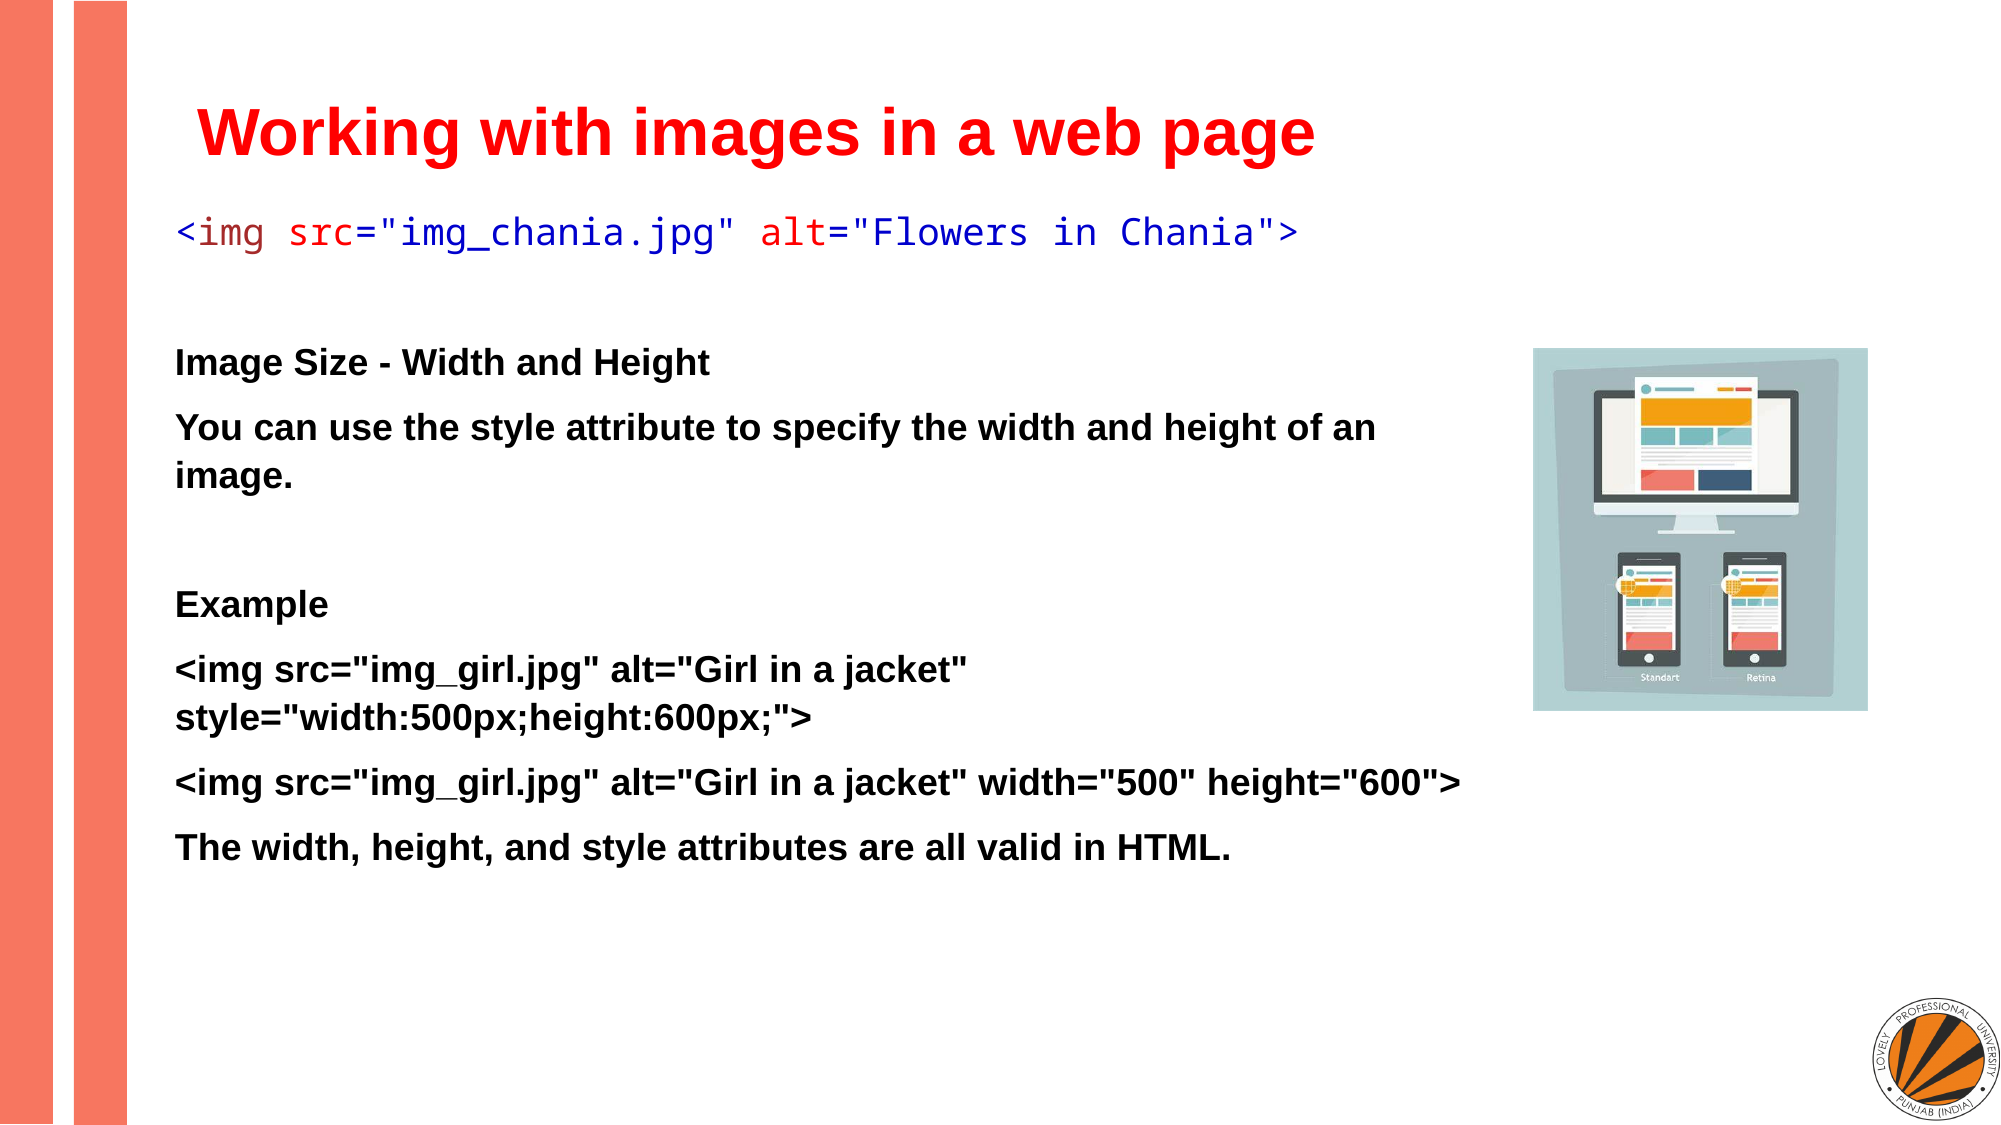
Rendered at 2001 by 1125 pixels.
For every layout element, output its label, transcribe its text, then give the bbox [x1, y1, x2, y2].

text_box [0, 0, 128, 1125]
picture [1872, 996, 2000, 1121]
text_box Working with images in a web page [182, 81, 1840, 176]
text_box <img src="img_chania.jpg" alt="Flowers in Chania"> Image Size - Width and Height You can use the style attribute to specify the width and height of an image. Example <img src="img_girl.jpg" alt="Girl in a jacket" style="width:500px;height:600px;"> <img src="img_girl.jpg" alt="Girl in a jacket" width="500" height="600"> The width, height, and style attributes are all valid in HTML. [160, 197, 1500, 1125]
picture [1533, 348, 1868, 711]
